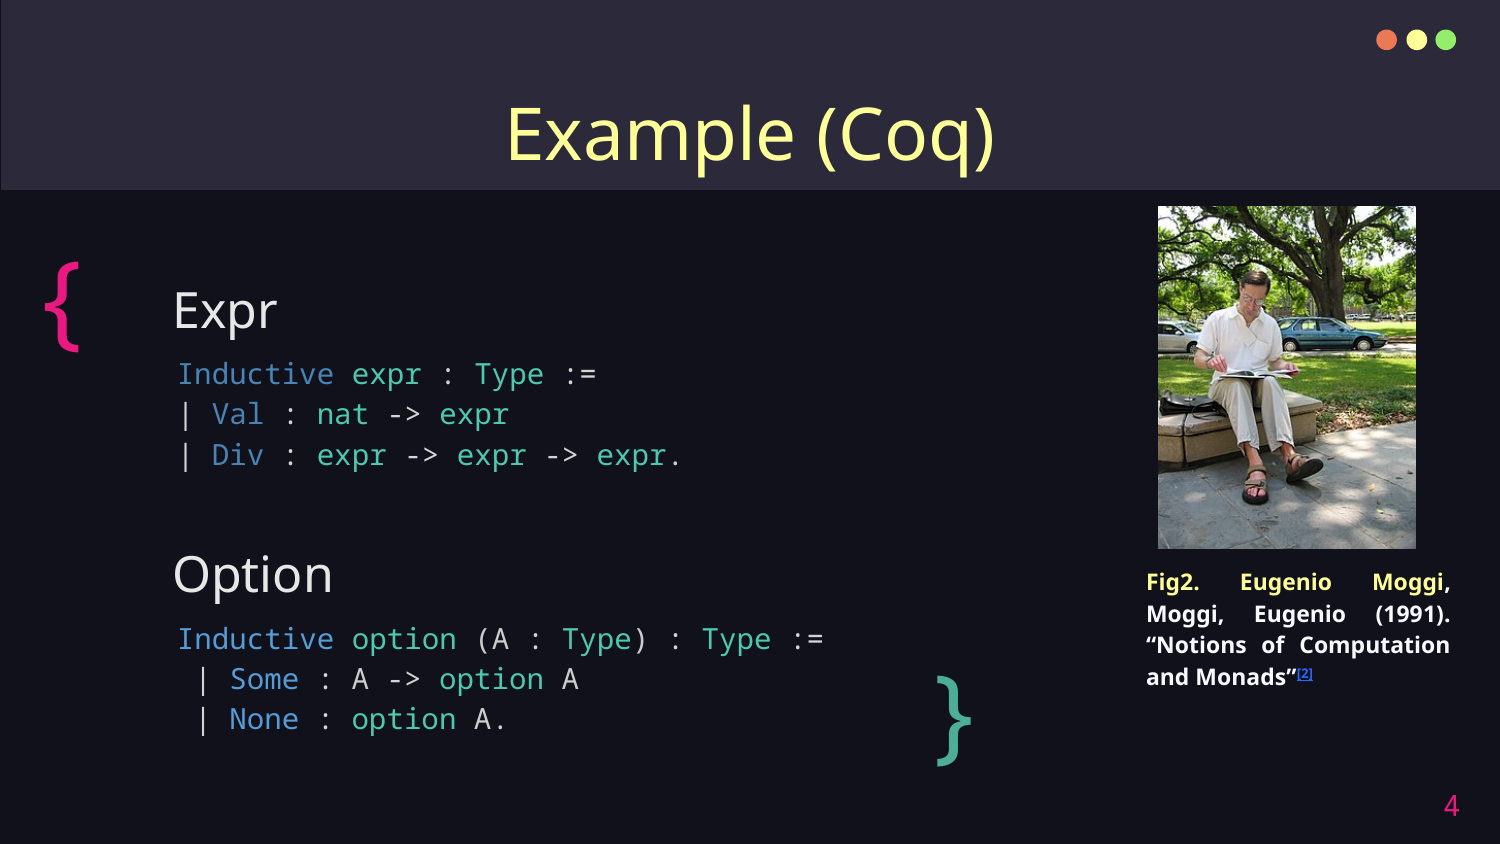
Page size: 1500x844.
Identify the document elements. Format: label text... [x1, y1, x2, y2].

text_box Inductive option (A : Type) : Type := | Some : A -> option A | None : option A. [138, 599, 863, 761]
text_box Option [157, 526, 615, 618]
text_box Fig2. Eugenio Moggi, Moggi, Eugenio (1991). “Notions of Computation and Monads”[2] [1108, 548, 1466, 710]
text_box 4 [1428, 779, 1479, 840]
text_box { [27, 217, 144, 360]
text_box } [919, 646, 1005, 771]
subtitle Expr [157, 261, 615, 354]
subtitle Inductive expr : Type := | Val : nat -> expr | Div : expr -> expr -> expr. [139, 335, 719, 506]
title Example (Coq) [118, 72, 1382, 167]
picture [1158, 206, 1416, 549]
